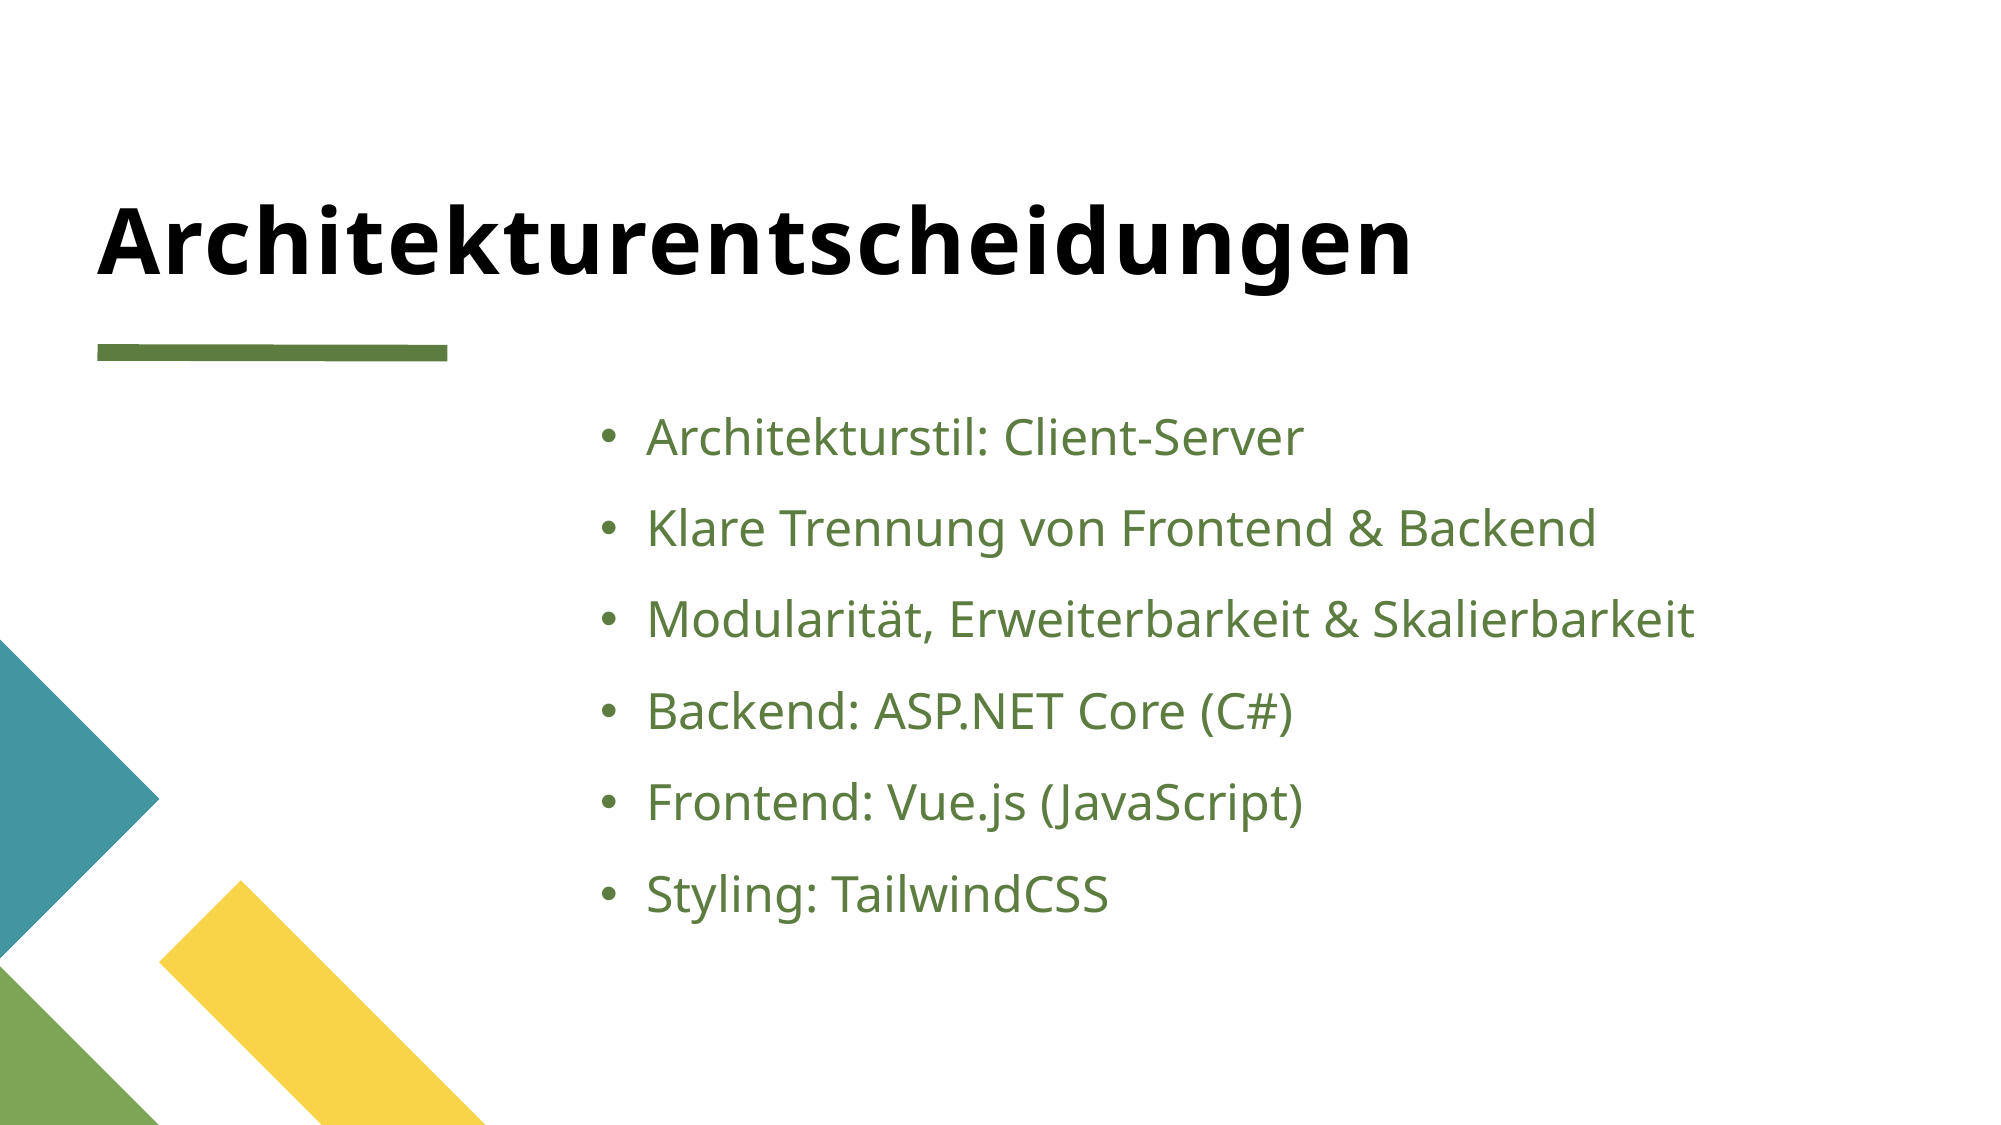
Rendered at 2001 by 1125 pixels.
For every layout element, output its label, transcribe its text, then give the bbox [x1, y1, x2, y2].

title Architekturentscheidungen [97, 16, 1882, 293]
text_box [0, 639, 486, 1125]
list Architekturstil: Client-Server Klare Trennung von Frontend & Backend Modularität, Erweiterbarkeit & Skalierbarkeit Backend: ASP.NET Core (C#) Frontend: Vue.js (JavaScript) Styling: TailwindCSS [600, 374, 1882, 982]
